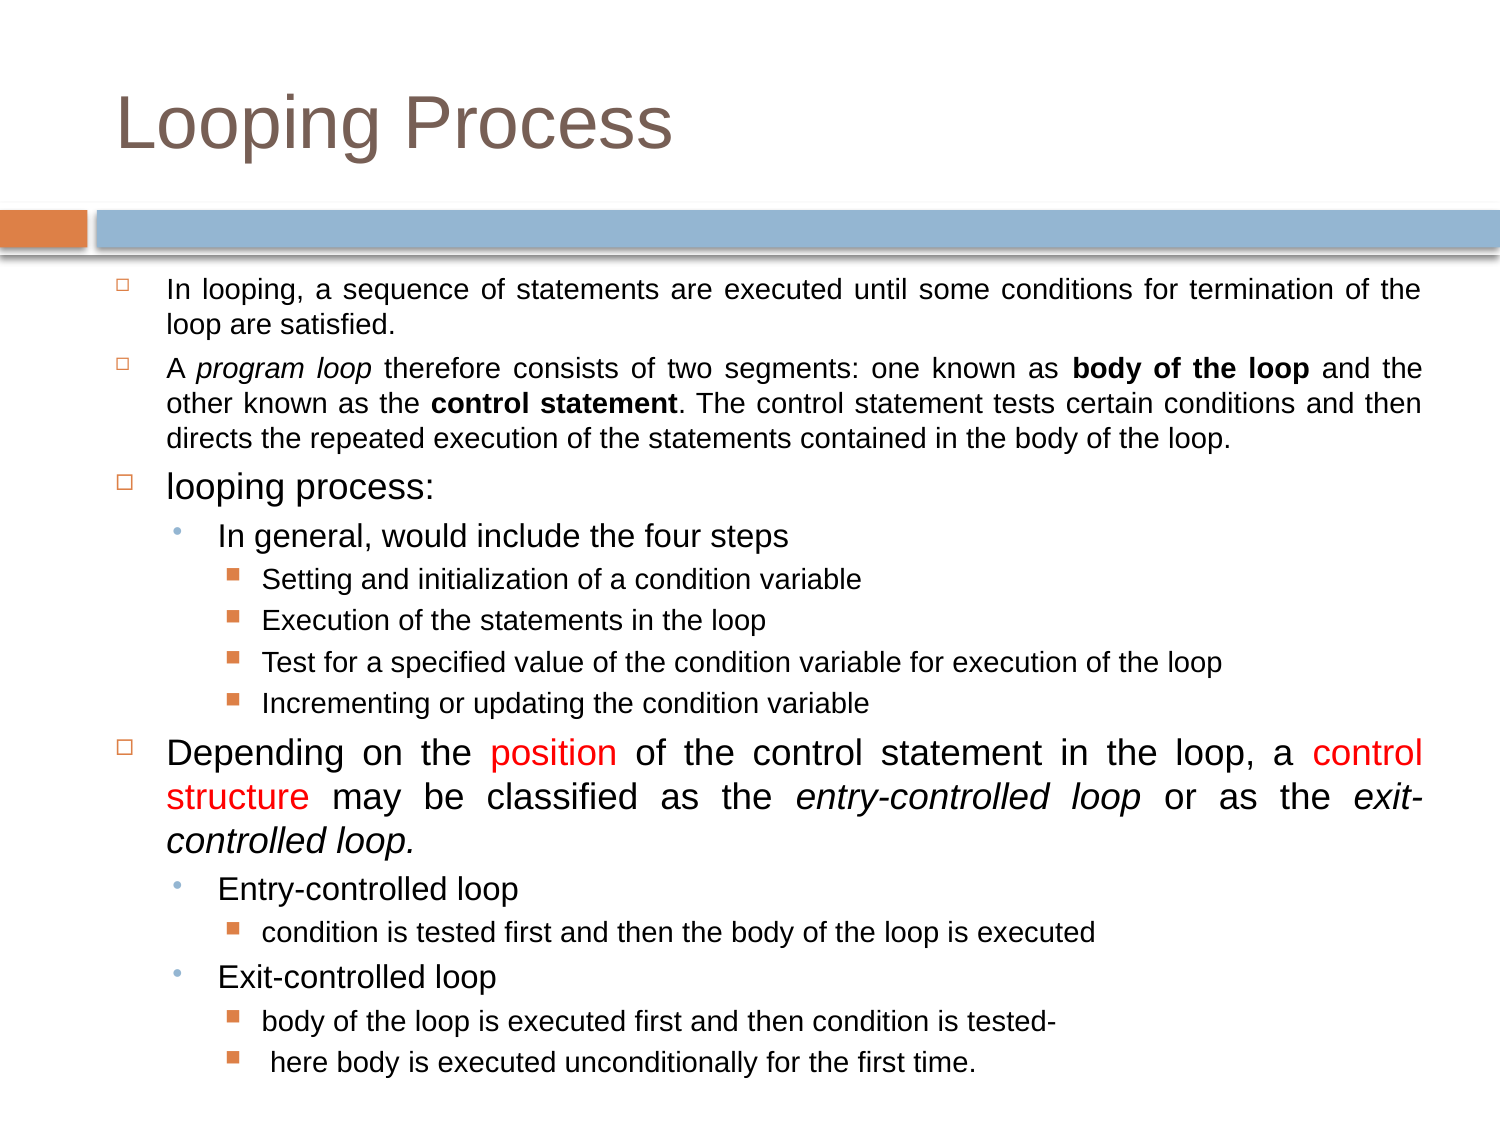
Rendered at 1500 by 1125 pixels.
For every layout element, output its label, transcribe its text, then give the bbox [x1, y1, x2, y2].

title Looping Process [100, 37, 1438, 200]
list In looping, a sequence of statements are executed until some conditions for termination of the loop are satisfied. A program loop therefore consists of two segments: one known as body of the loop and the other known as the control statement. The control statement tests certain conditions and then directs the repeated execution of the statements contained in the body of the loop. looping process: In general, would include the four steps Setting and initialization of a condition variable Execution of the statements in the loop Test for a specified value of the condition variable for execution of the loop Incrementing or updating the condition variable Depending on the position of the control statement in the loop, a control structure may be classified as the entry-controlled loop or as the exit-controlled loop. Entry-controlled loop condition is tested first and then the body of the loop is executed Exit-controlled loop body of the loop is executed first and then condition is tested- here body is executed unconditionally for the first time. [100, 262, 1438, 1088]
